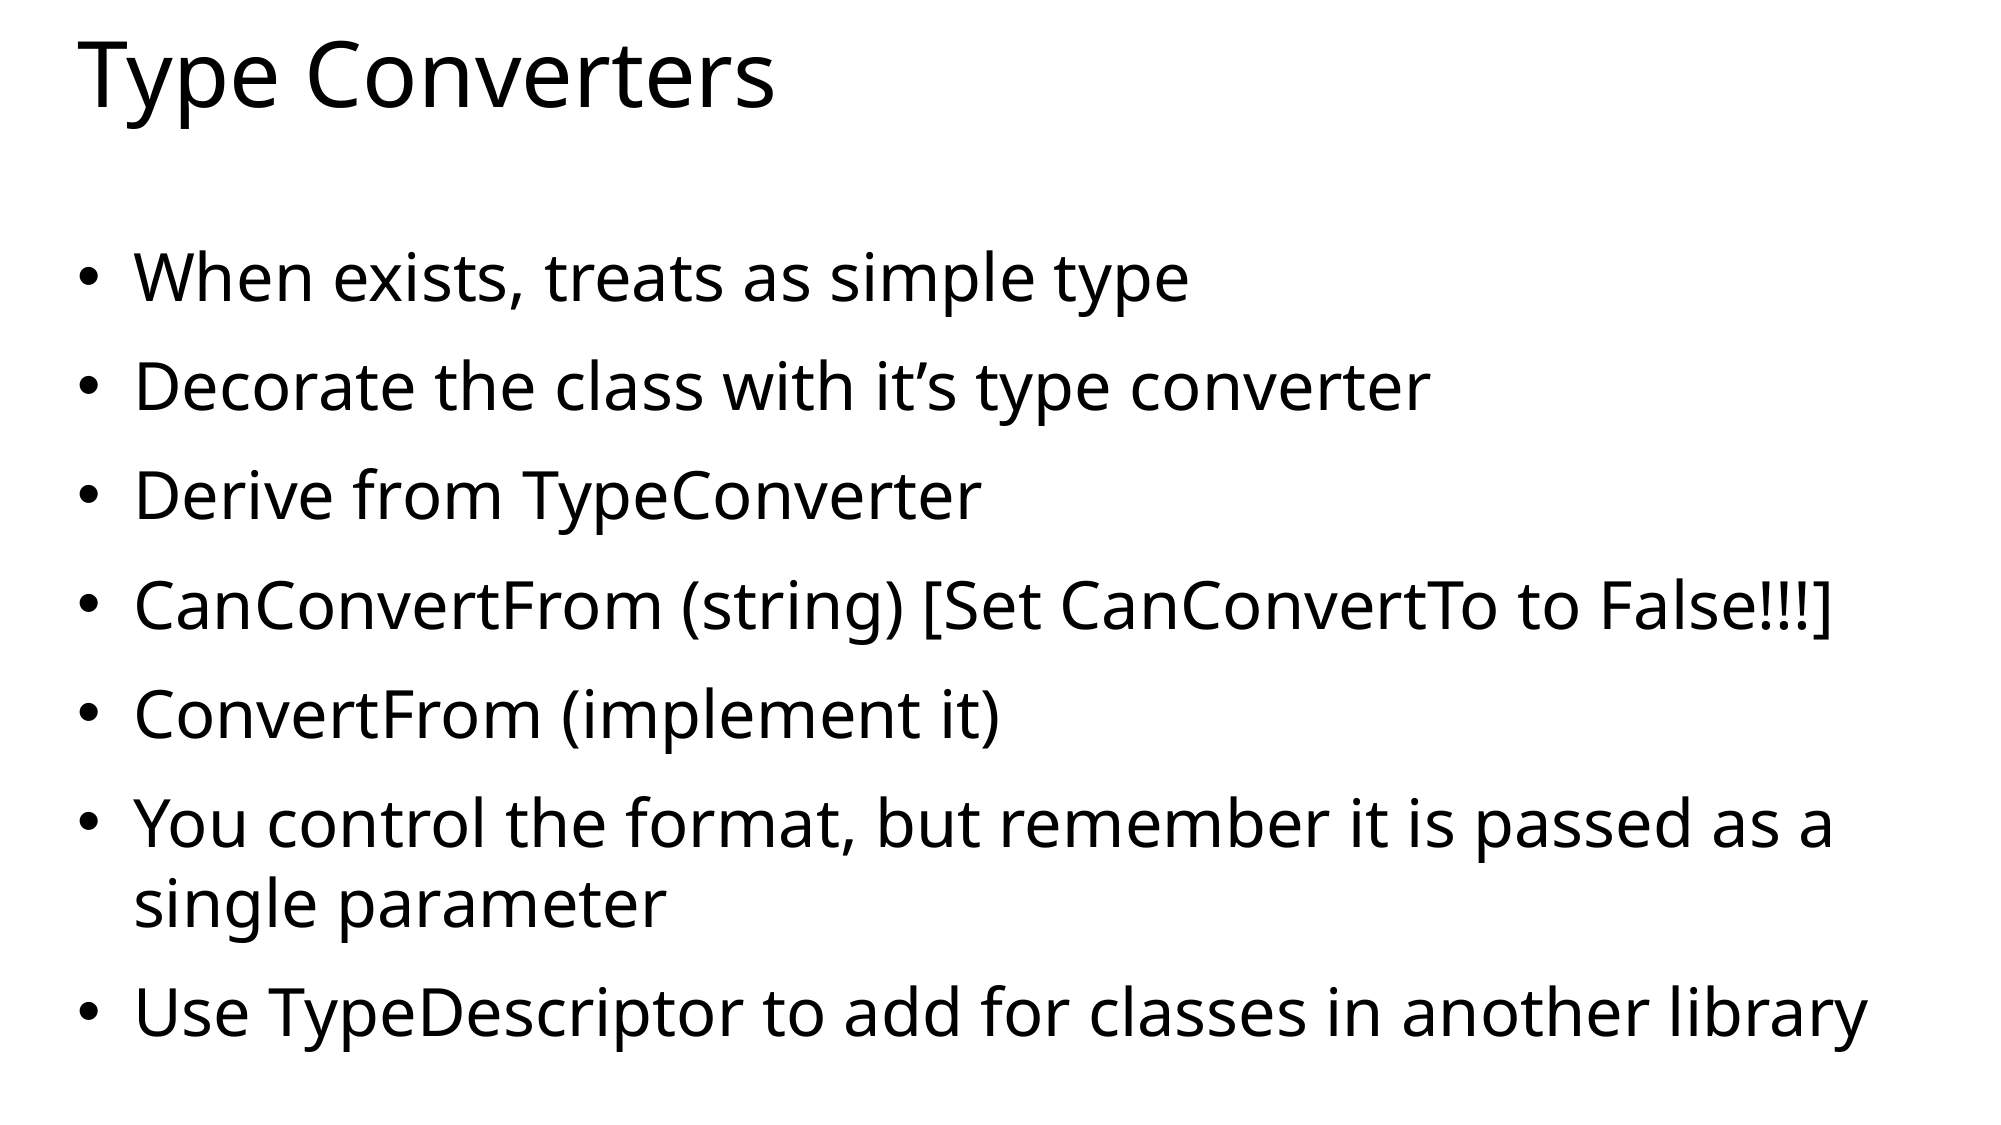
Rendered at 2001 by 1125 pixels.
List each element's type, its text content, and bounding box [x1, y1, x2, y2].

title Type Converters [62, 29, 1953, 205]
list When exists, treats as simple type Decorate the class with it’s type converter Derive from TypeConverter CanConvertFrom (string) [Set CanConvertTo to False!!!] ConvertFrom (implement it) You control the format, but remember it is passed as a single parameter Use TypeDescriptor to add for classes in another library [62, 227, 1953, 1096]
